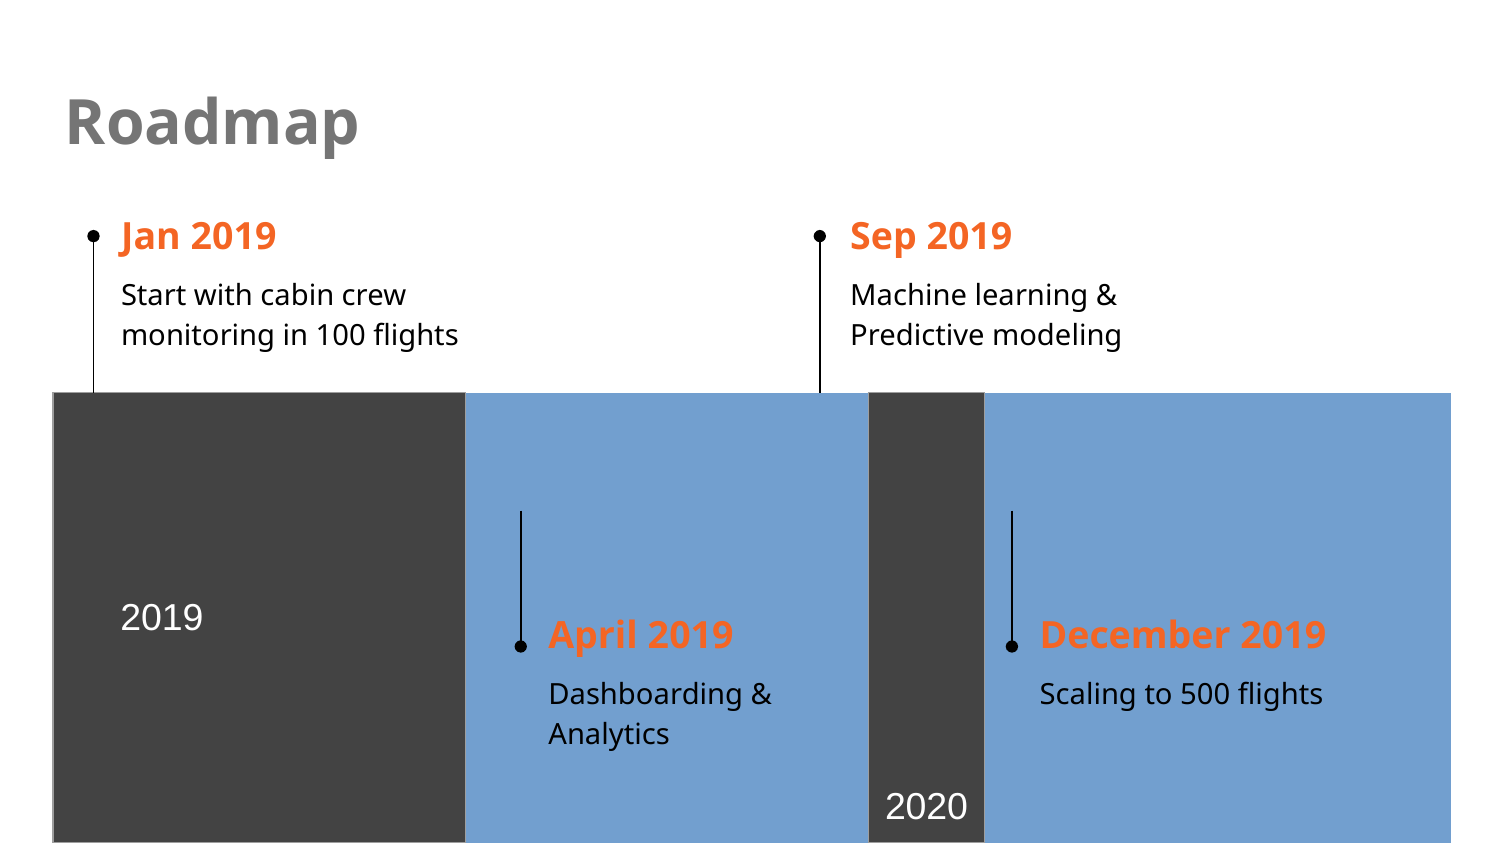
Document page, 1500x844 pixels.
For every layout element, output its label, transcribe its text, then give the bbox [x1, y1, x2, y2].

list Scaling to 500 flights [1024, 655, 1411, 751]
title April 2019 [533, 601, 914, 655]
title Roadmap [49, 67, 1448, 173]
list Dashboarding & Analytics [533, 655, 914, 751]
list Machine learning & Predictive modeling [835, 256, 1222, 351]
table_header 2019 [54, 393, 465, 842]
title Jan 2019 [106, 202, 486, 256]
table_header 2020 [869, 393, 984, 842]
title December 2019 [1024, 601, 1411, 655]
title Sep 2019 [835, 202, 1222, 256]
list Start with cabin crew monitoring in 100 flights [106, 256, 486, 351]
